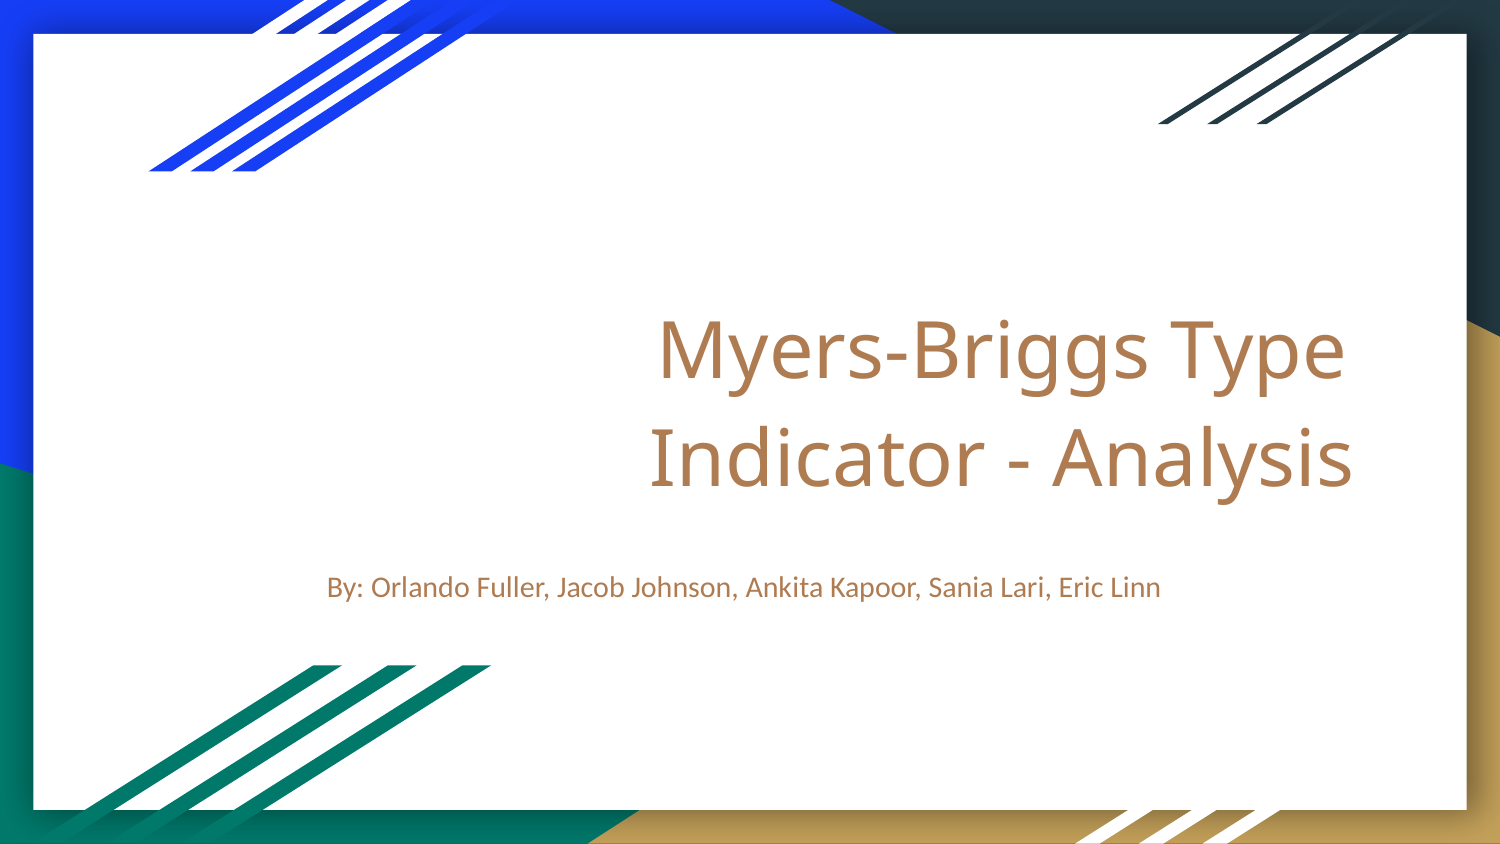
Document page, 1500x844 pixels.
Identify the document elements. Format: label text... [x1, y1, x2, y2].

subtitle By: Orlando Fuller, Jacob Johnson, Ankita Kapoor, Sania Lari, Eric Linn [304, 559, 1185, 646]
title Myers-Briggs Type Indicator - Analysis [577, 258, 1427, 545]
